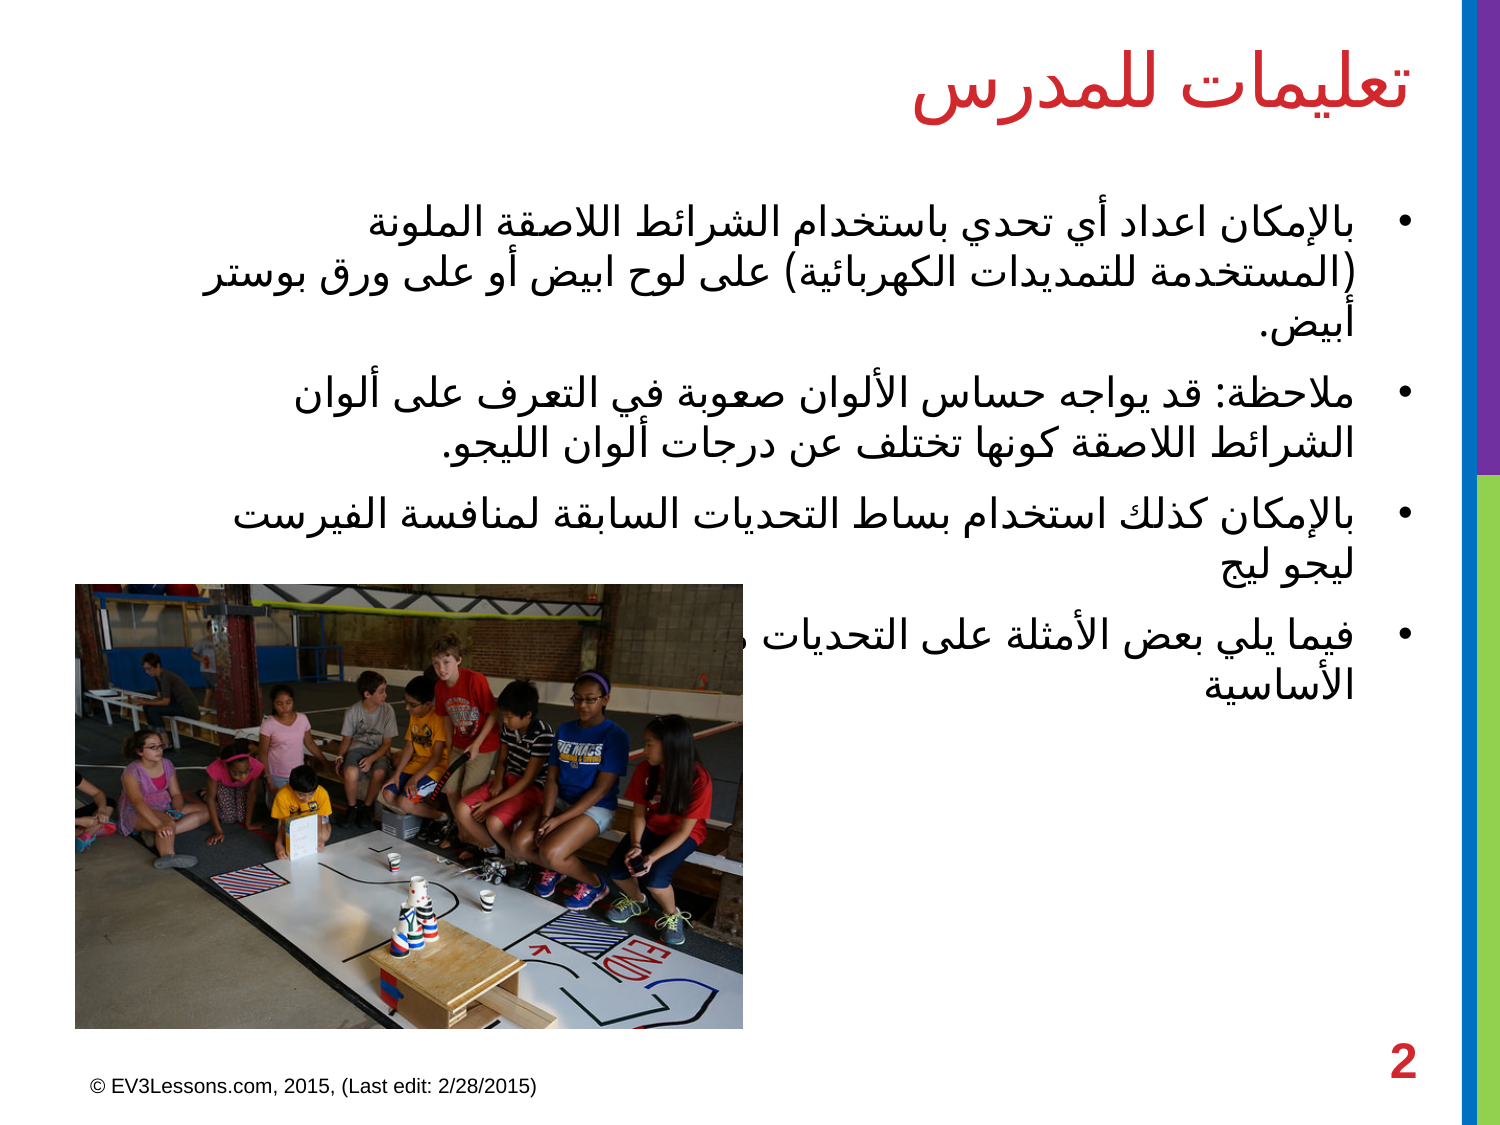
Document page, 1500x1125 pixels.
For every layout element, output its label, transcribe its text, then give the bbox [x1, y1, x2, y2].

title تعليمات للمدرس [75, 25, 1428, 161]
picture [74, 584, 744, 1029]
list بالإمكان اعداد أي تحدي باستخدام الشرائط اللاصقة الملونة (المستخدمة للتمديدات الكهربائية) على لوح ابيض أو على ورق بوستر أبيض. ملاحظة: قد يواجه حساس الألوان صعوبة في التعرف على ألوان الشرائط اللاصقة كونها تختلف عن درجات ألوان الليجو. بالإمكان كذلك استخدام بساط التحديات السابقة لمنافسة الفيرست ليجو ليج فيما يلي بعض الأمثلة على التحديات مناسبة لسلسلة الدروس الأساسية [175, 187, 1428, 849]
slide_number 2 [1374, 1028, 1481, 1089]
footer © EV3Lessons.com, 2015, (Last edit: 2/28/2015) [75, 1065, 638, 1112]
